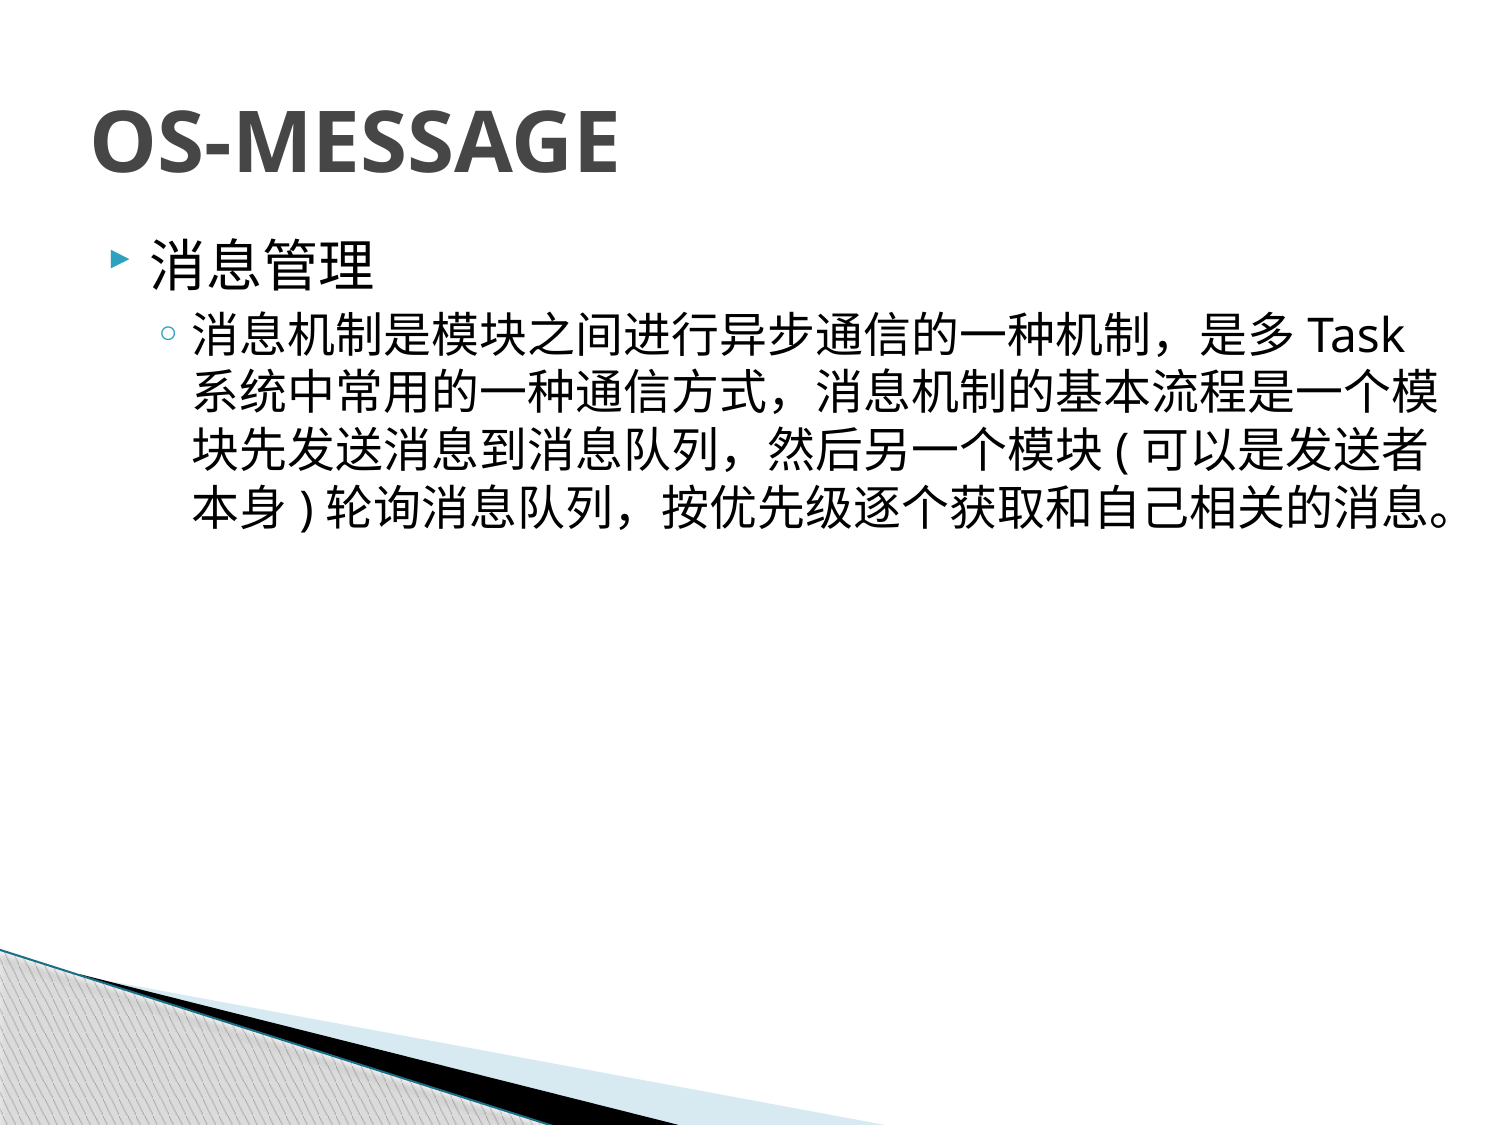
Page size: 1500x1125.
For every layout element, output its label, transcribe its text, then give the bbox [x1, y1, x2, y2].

title OS-MESSAGE [75, 45, 1425, 233]
list 消息管理 消息机制是模块之间进行异步通信的一种机制，是多Task系统中常用的一种通信方式，消息机制的基本流程是一个模块先发送消息到消息队列，然后另一个模块(可以是发送者本身)轮询消息队列，按优先级逐个获取和自己相关的消息。 [75, 222, 1465, 1090]
